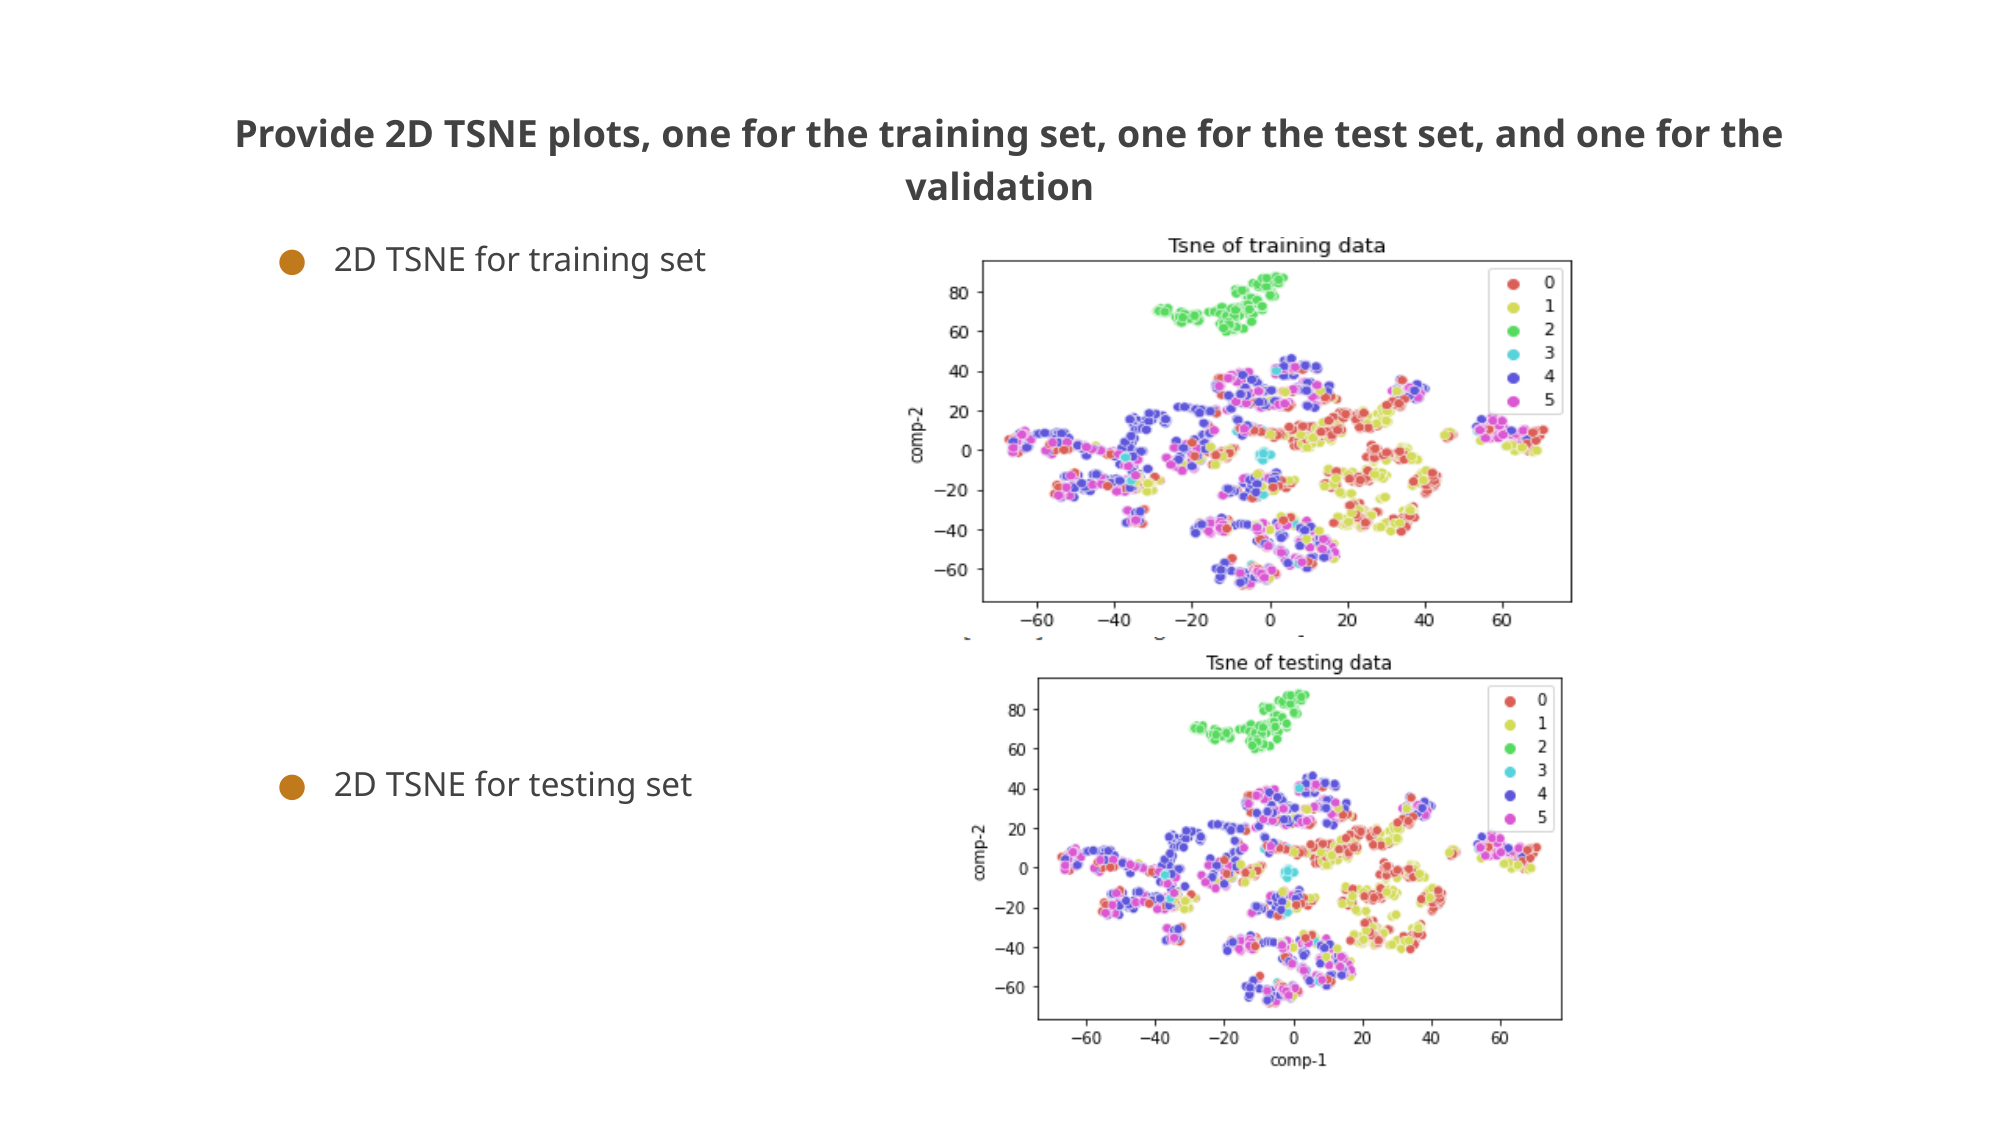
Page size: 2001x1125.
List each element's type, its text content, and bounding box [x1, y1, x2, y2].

picture [849, 237, 1651, 1085]
list 2D TSNE for training set 2D TSNE for testing set [262, 224, 1675, 1113]
title Provide 2D TSNE plots, one for the training set, one for the test set, and one for the validation [99, 45, 1900, 233]
